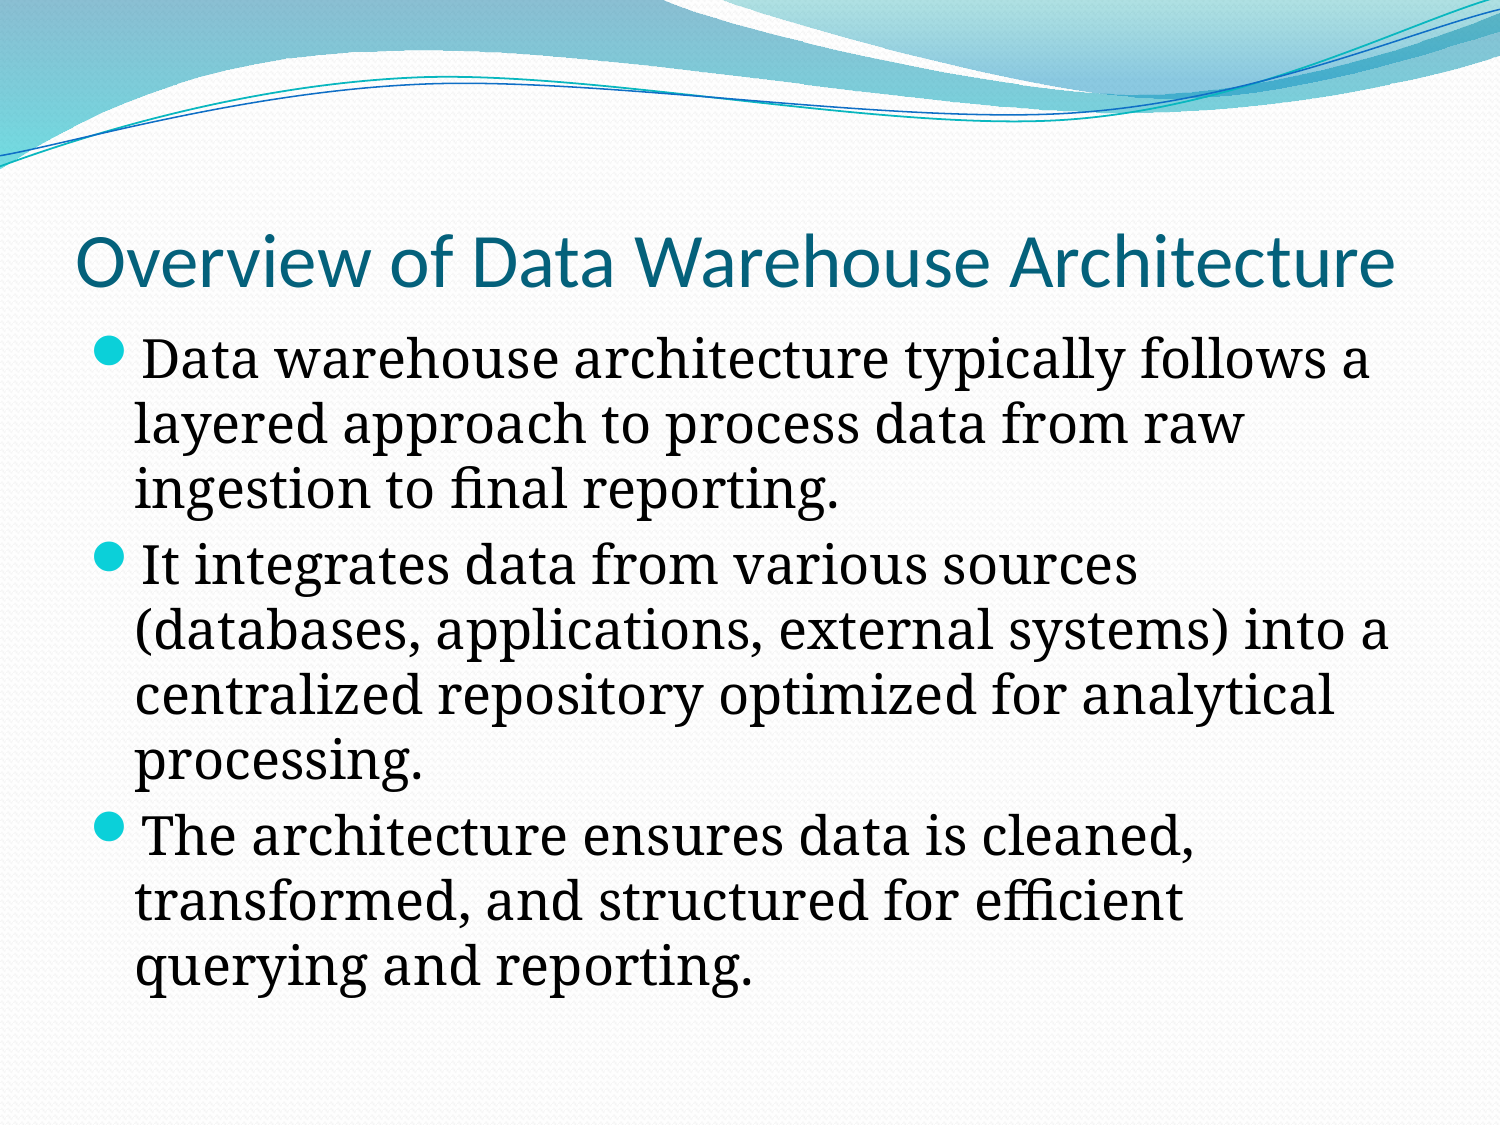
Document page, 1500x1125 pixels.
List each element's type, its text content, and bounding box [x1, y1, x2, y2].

list Data warehouse architecture typically follows a layered approach to process data from raw ingestion to final reporting. It integrates data from various sources (databases, applications, external systems) into a centralized repository optimized for analytical processing. The architecture ensures data is cleaned, transformed, and structured for efficient querying and reporting. [75, 317, 1425, 1038]
title Overview of Data Warehouse Architecture [75, 115, 1425, 303]
